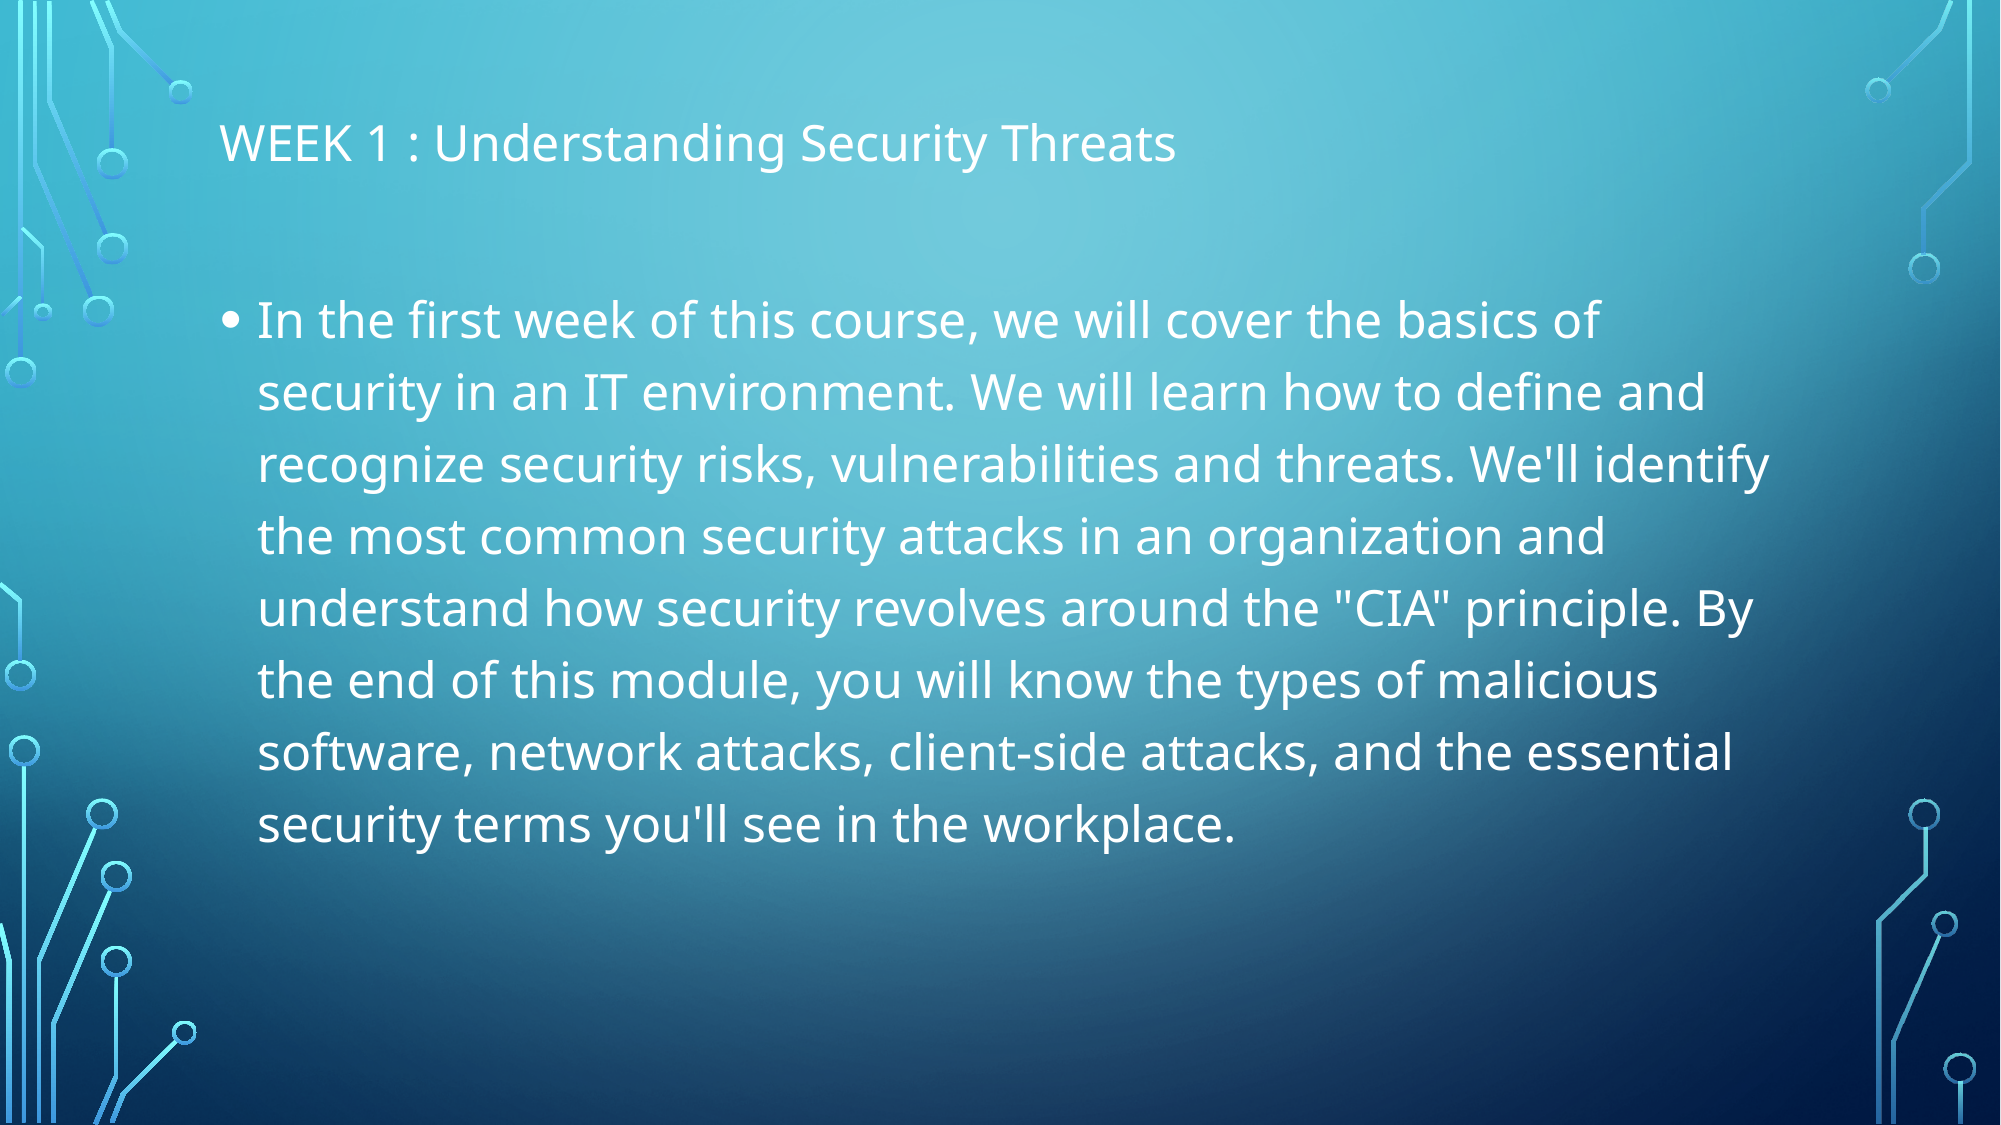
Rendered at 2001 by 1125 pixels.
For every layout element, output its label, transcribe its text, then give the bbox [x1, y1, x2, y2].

list In the first week of this course, we will cover the basics of security in an IT environment. We will learn how to define and recognize security risks, vulnerabilities and threats. We'll identify the most common security attacks in an organization and understand how security revolves around the "CIA" principle. By the end of this module, you will know the types of malicious software, network attacks, client-side attacks, and the essential security terms you'll see in the workplace. [205, 269, 1813, 950]
text_box WEEK 1 : Understanding Security Threats [205, 104, 1338, 359]
